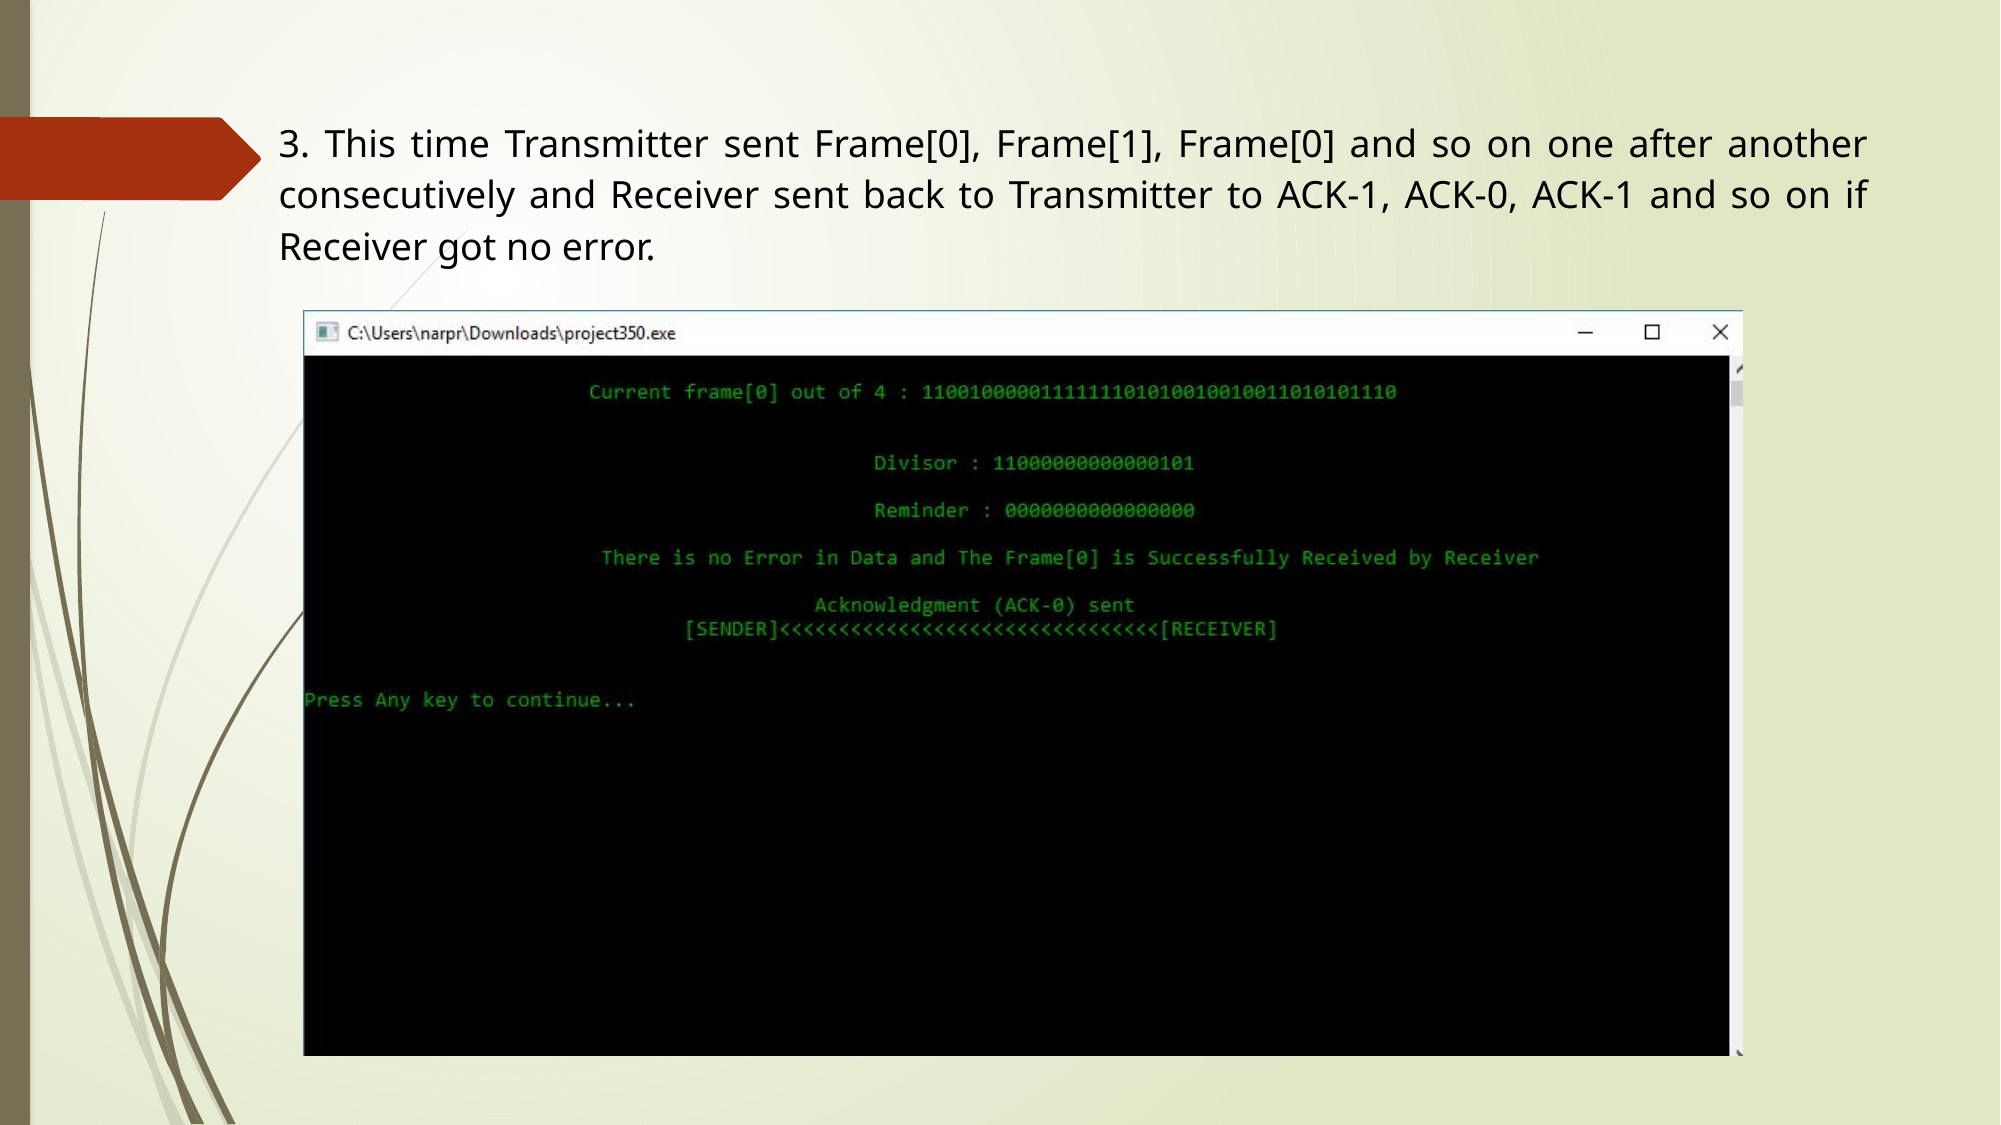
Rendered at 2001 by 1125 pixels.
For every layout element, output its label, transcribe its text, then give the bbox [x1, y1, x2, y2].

picture [303, 310, 1743, 1057]
text_box 3. This time Transmitter sent Frame[0], Frame[1], Frame[0] and so on one after another consecutively and Receiver sent back to Transmitter to ACK-1, ACK-0, ACK-1 and so on if Receiver got no error. [263, 105, 1884, 276]
